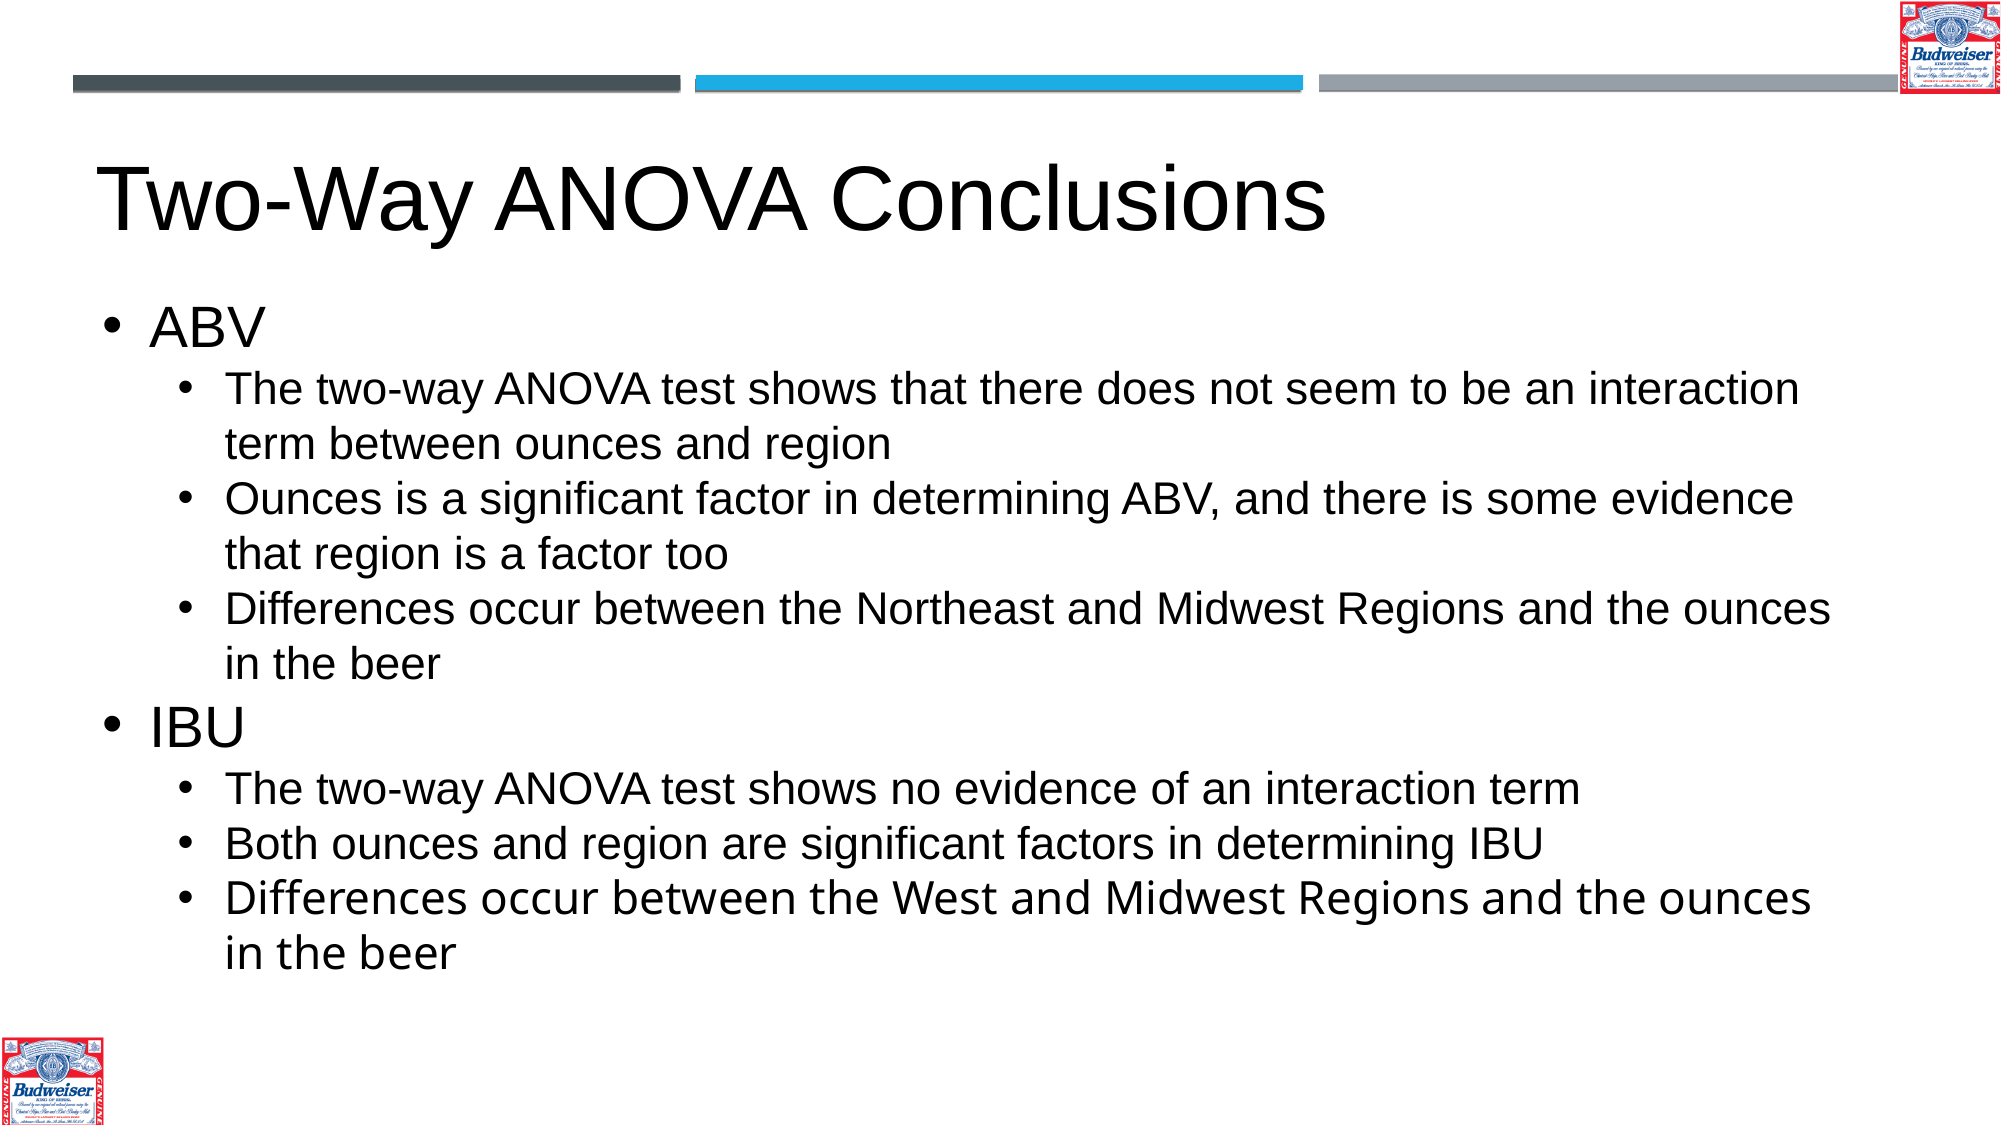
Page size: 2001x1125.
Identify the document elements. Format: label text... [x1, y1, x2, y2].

text_box Two-Way ANOVA Conclusions [95, 151, 1905, 251]
text_box ABV The two-way ANOVA test shows that there does not seem to be an interaction term between ounces and region Ounces is a significant factor in determining ABV, and there is some evidence that region is a factor too Differences occur between the Northeast and Midwest Regions and the ounces in the beer IBU The two-way ANOVA test shows no evidence of an interaction term Both ounces and region are significant factors in determining IBU Differences occur between the West and Midwest Regions and the ounces in the beer [95, 281, 1853, 987]
picture [1898, 0, 2001, 96]
picture [0, 1035, 106, 1125]
